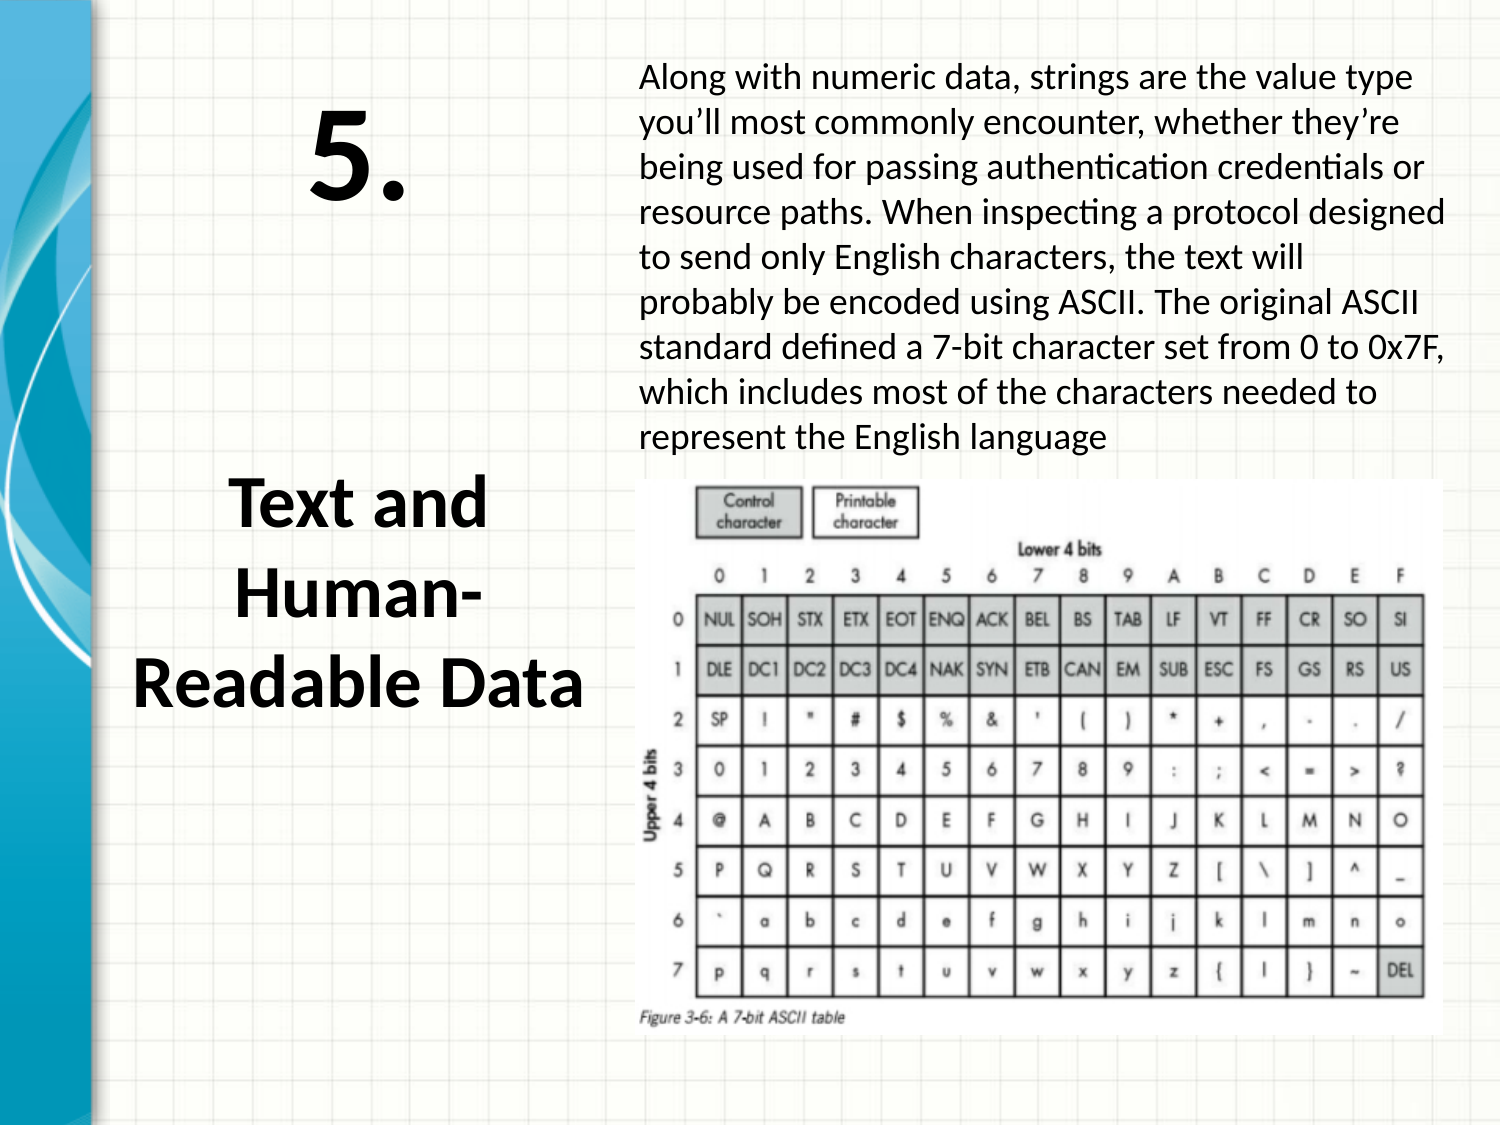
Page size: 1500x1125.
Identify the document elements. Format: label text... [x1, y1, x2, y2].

picture [0, 0, 1500, 1125]
list Along with numeric data, strings are the value type you’ll most commonly encounter, whether they’re being used for passing authentication credentials or resource paths. When inspecting a protocol designed to send only English characters, the text will probably be encoded using ASCII. The original ASCII standard defined a 7-bit character set from 0 to 0x7F, which includes most of the characters needed to represent the English language [623, 44, 1463, 1005]
list Text and Human-Readable Data [112, 235, 606, 1005]
title 5. [112, 44, 606, 235]
